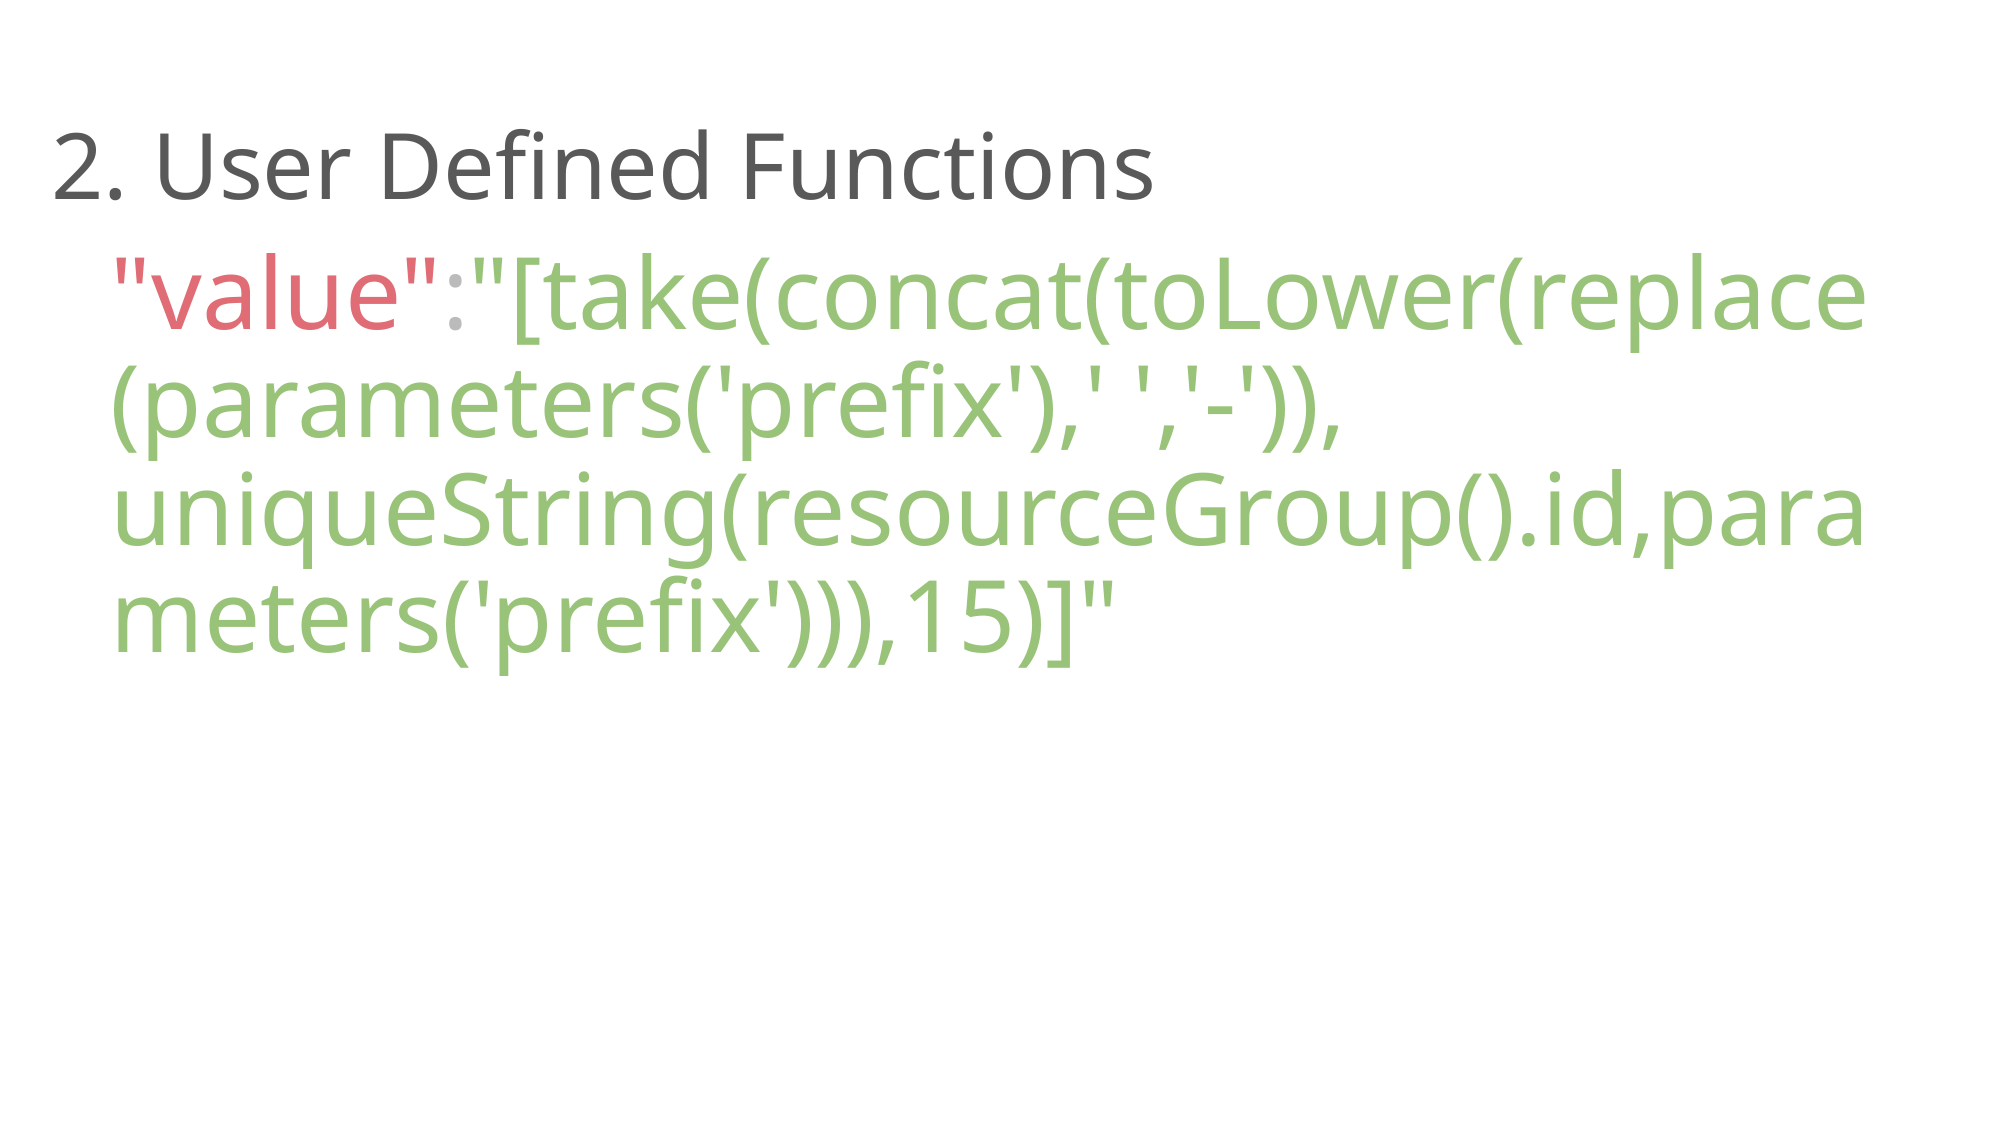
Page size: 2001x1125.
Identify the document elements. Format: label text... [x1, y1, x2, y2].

list "value":"[take(concat(toLower(replace(parameters('prefix'),' ','-')), uniqueString(resourceGroup().id,parameters('prefix'))),15)]" [95, 235, 1904, 725]
title 2. User Defined Functions [36, 60, 1762, 279]
